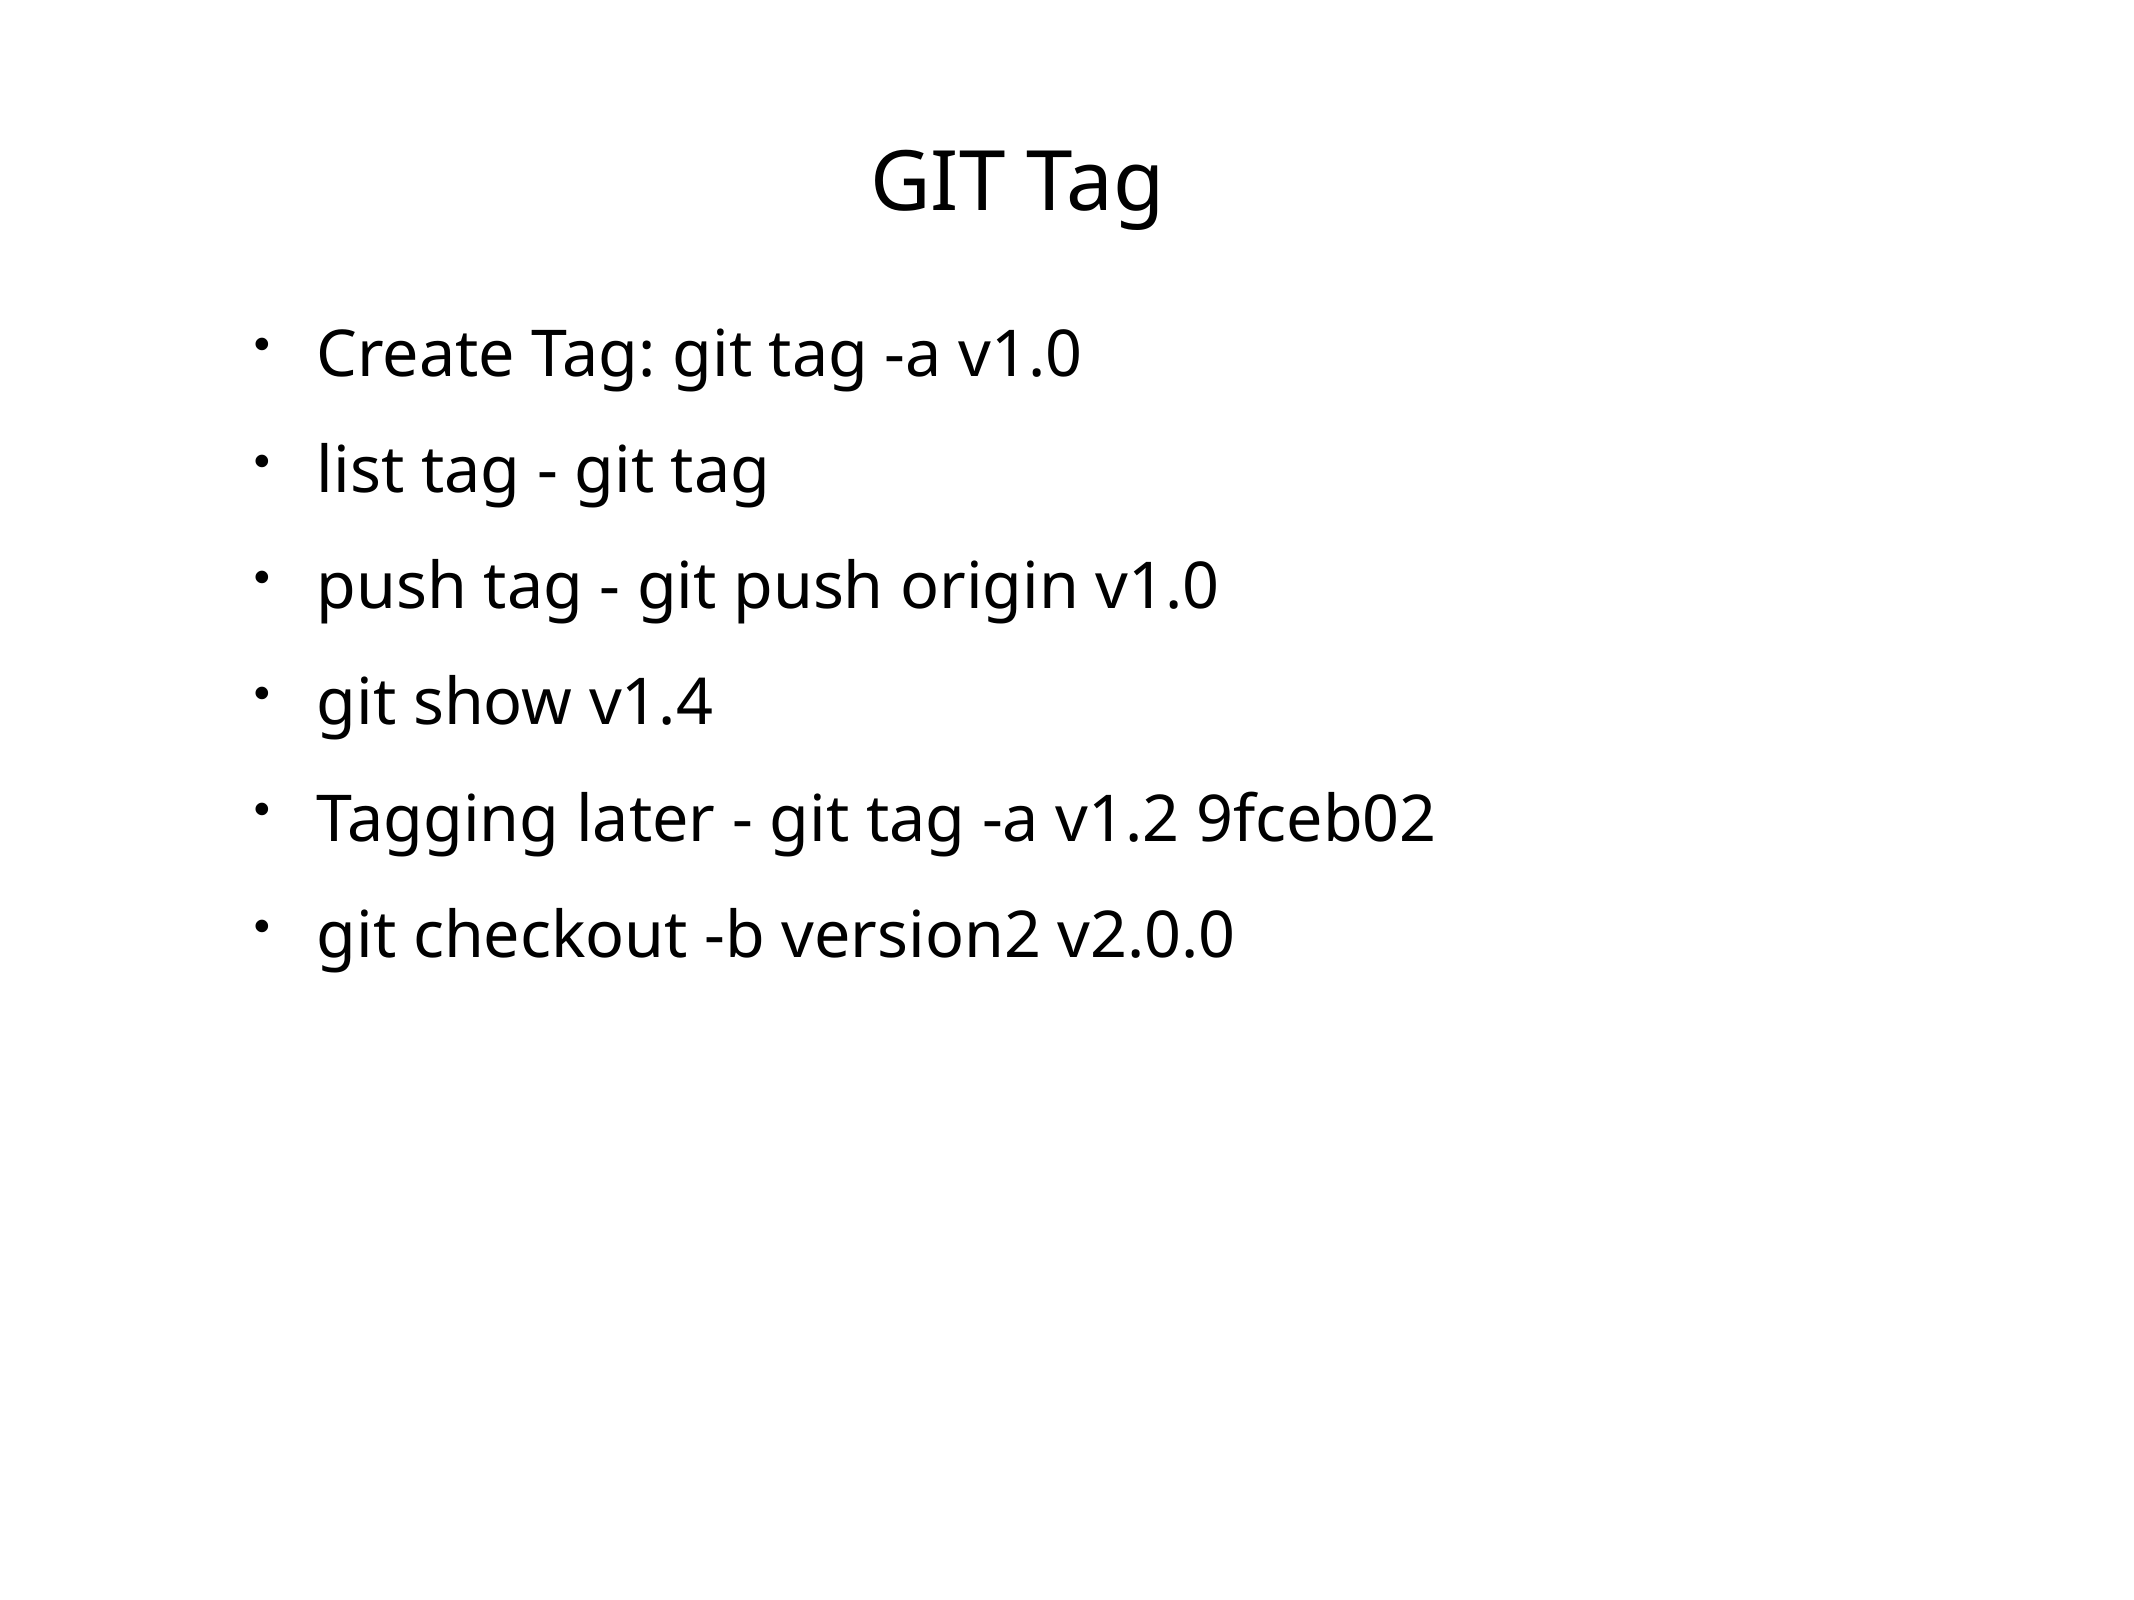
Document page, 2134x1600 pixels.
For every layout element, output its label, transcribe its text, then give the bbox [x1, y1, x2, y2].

text_box Create Tag: git tag -a v1.0 list tag - git tag push tag - git push origin v1.0 git show v1.4 Tagging later - git tag -a v1.2 9fceb02 git checkout -b version2 v2.0.0 [245, 264, 1753, 979]
title GIT Tag [336, 68, 1699, 286]
